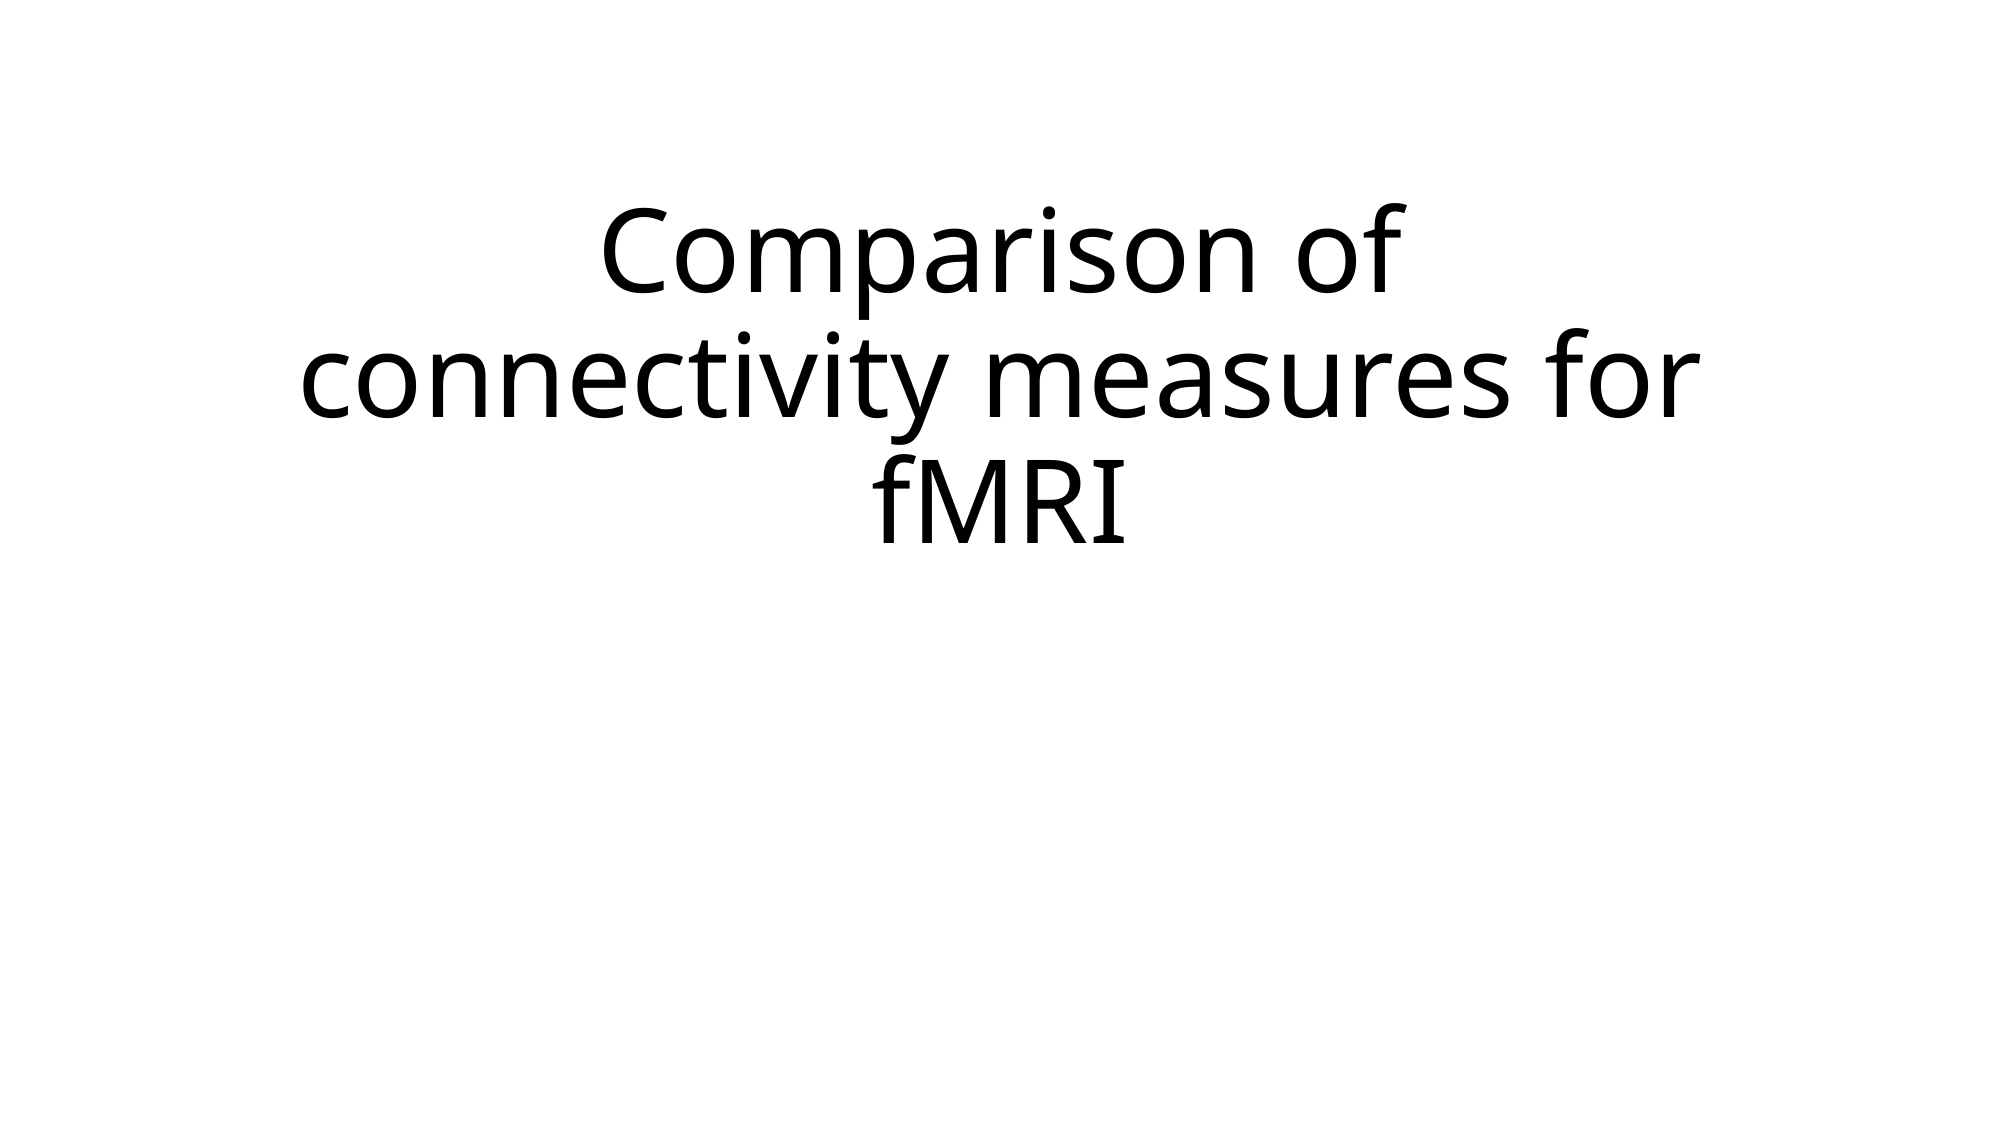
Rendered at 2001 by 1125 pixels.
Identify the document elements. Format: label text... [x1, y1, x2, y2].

title Comparison of connectivity measures for fMRI [249, 184, 1750, 576]
